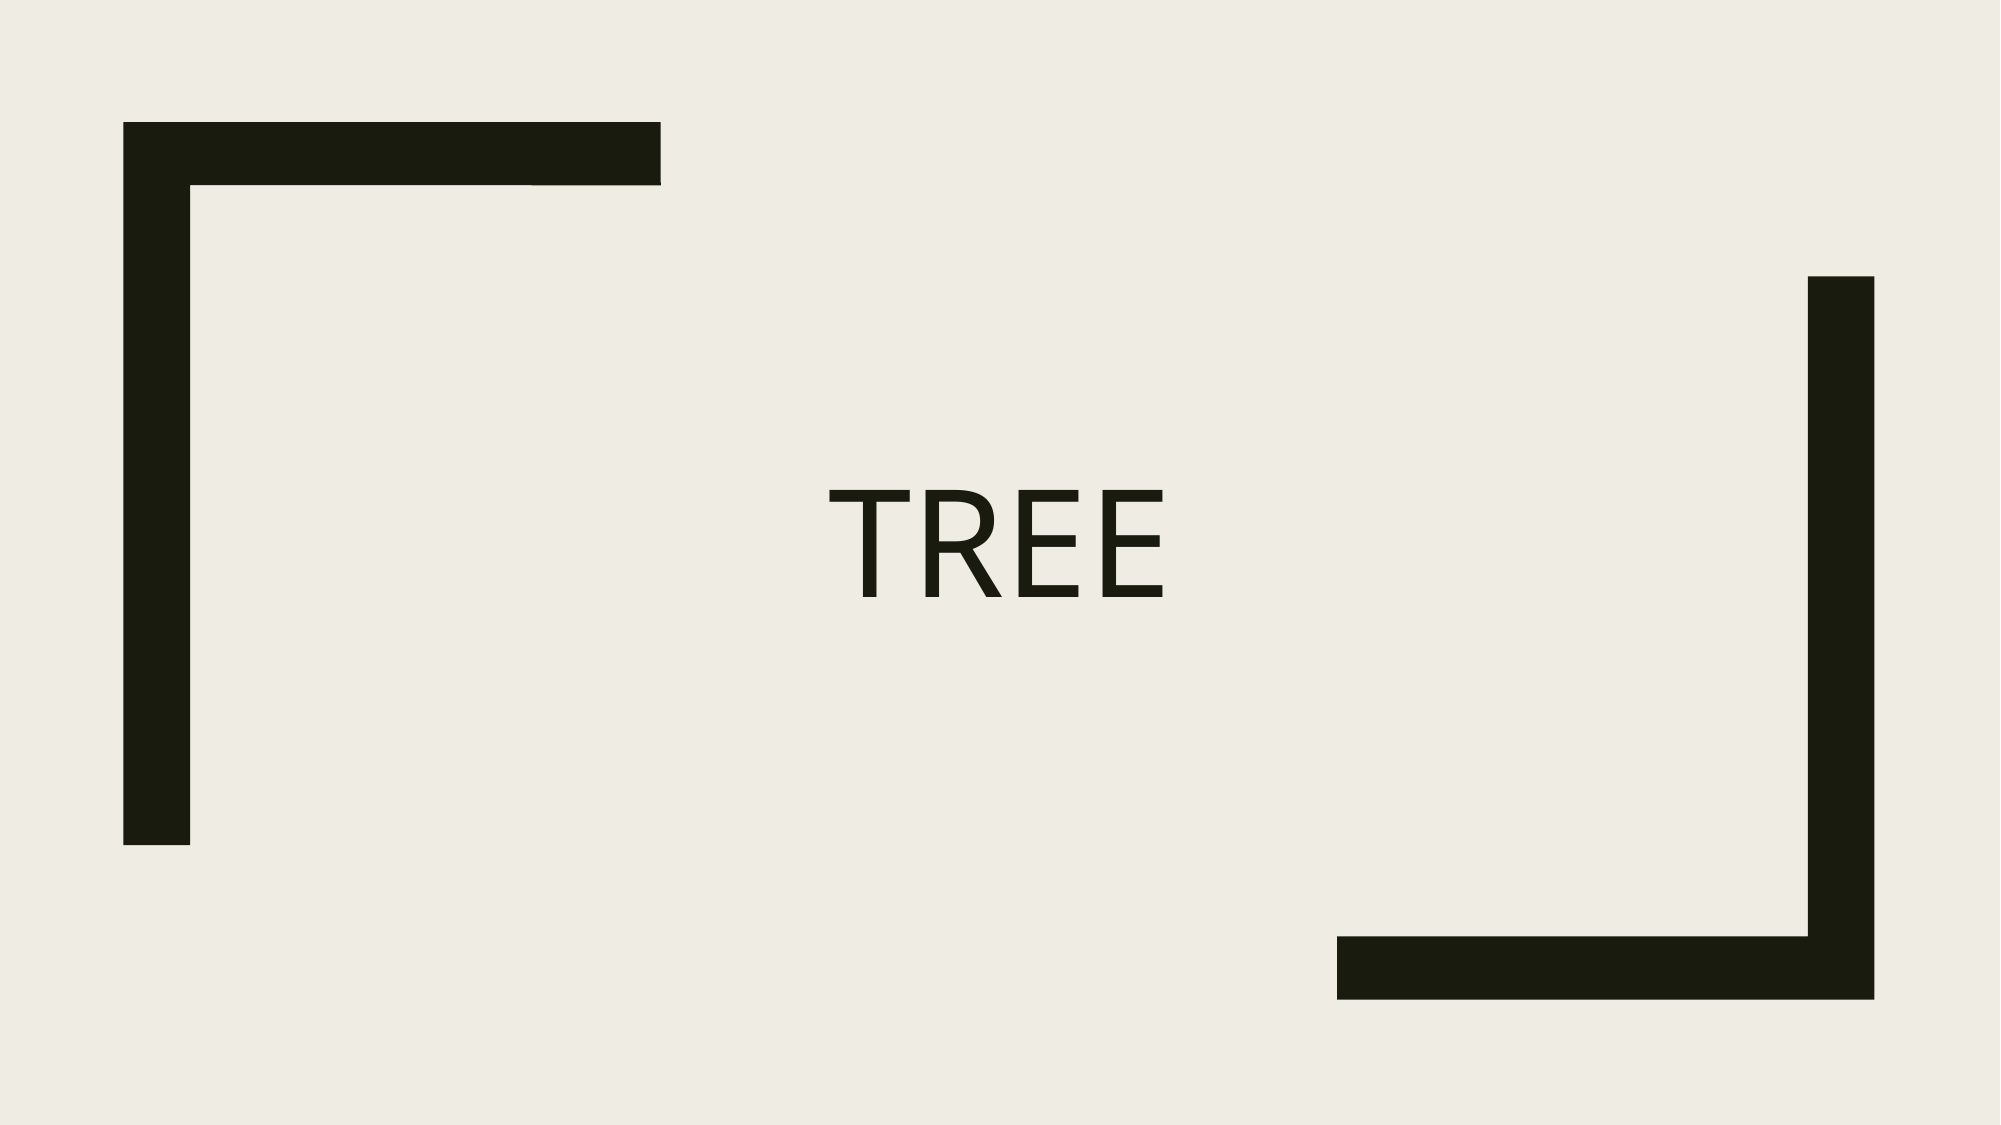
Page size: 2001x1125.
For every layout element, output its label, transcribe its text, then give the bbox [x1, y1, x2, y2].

title tree [314, 293, 1686, 638]
